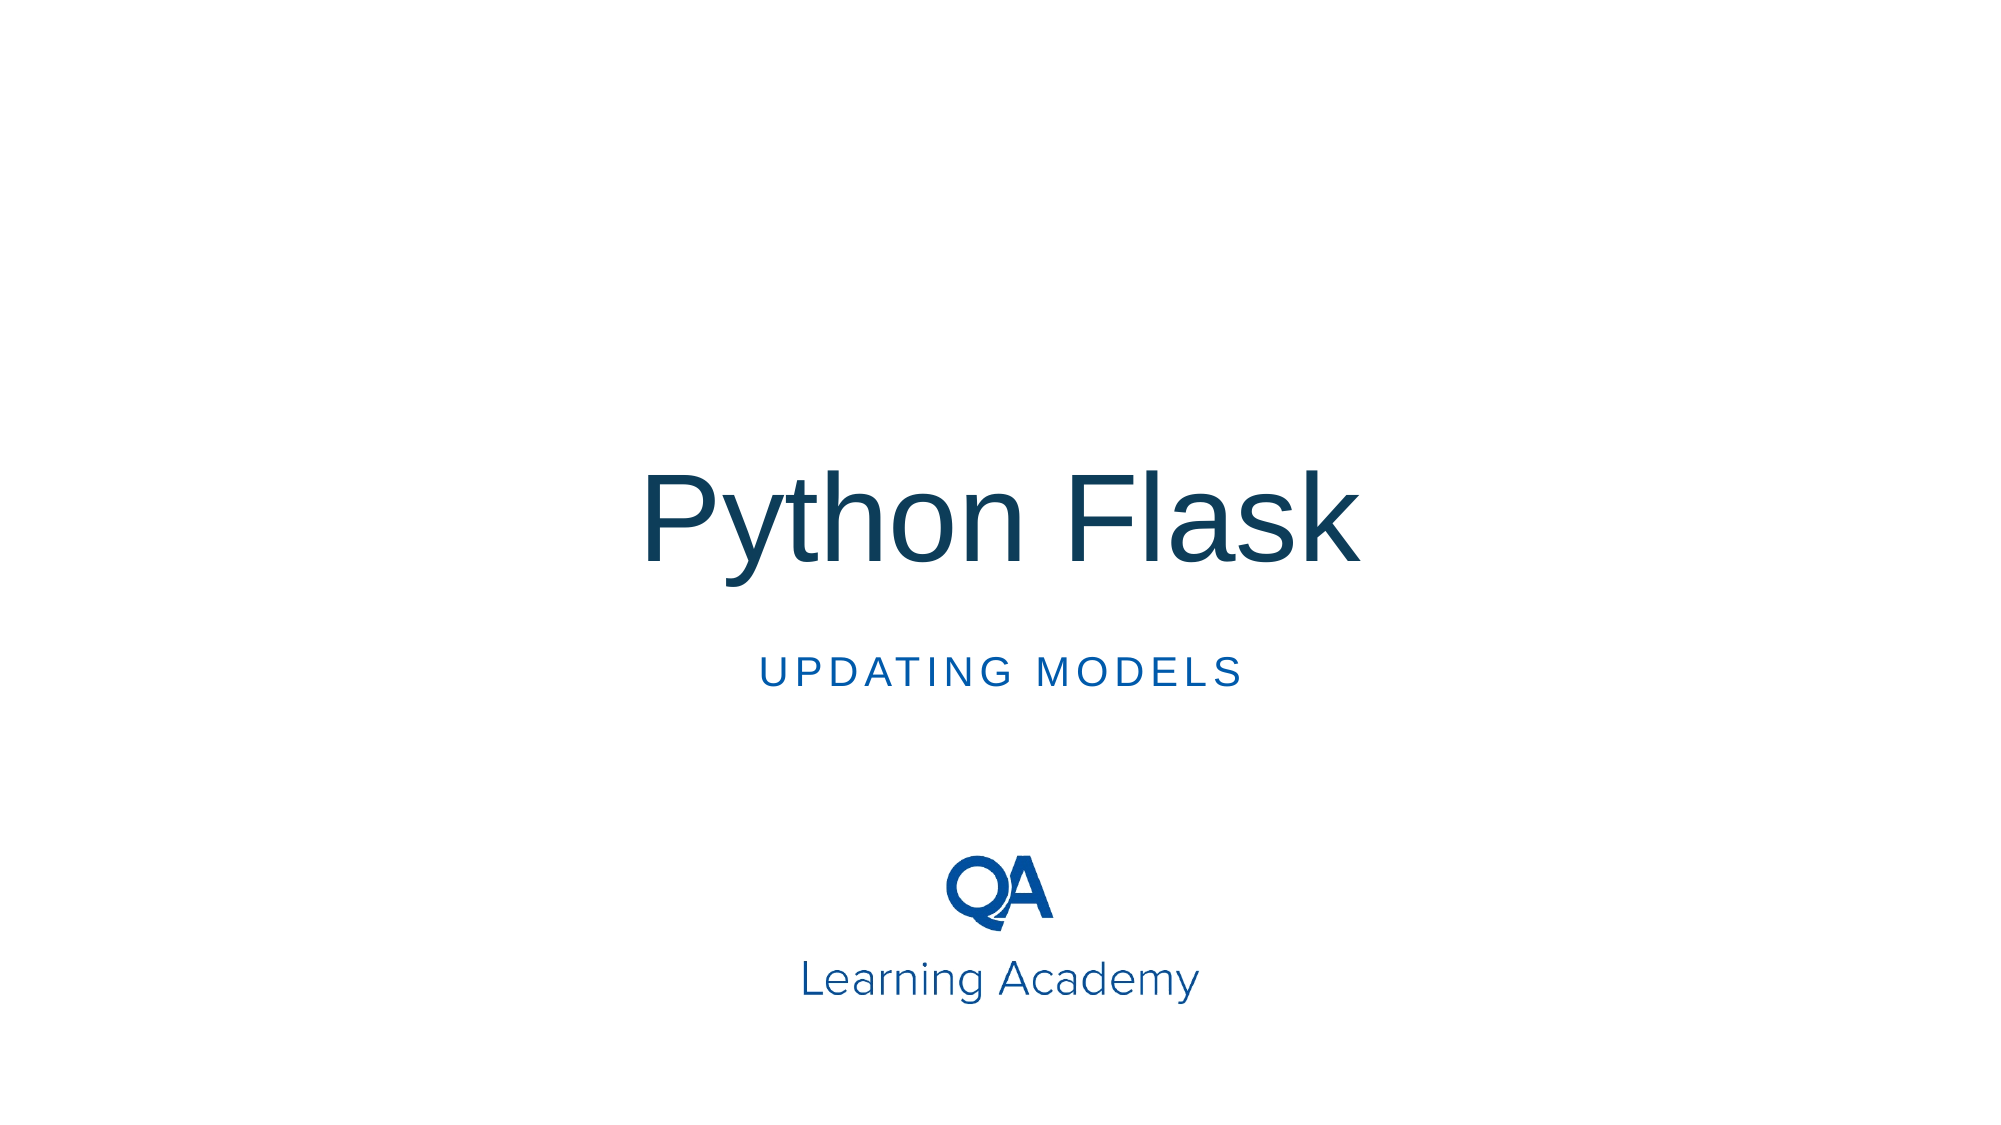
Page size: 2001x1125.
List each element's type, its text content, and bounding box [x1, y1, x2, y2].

text_box Python Flask [150, 174, 1850, 594]
picture [775, 802, 1224, 1053]
text_box Updating models [150, 637, 1850, 710]
